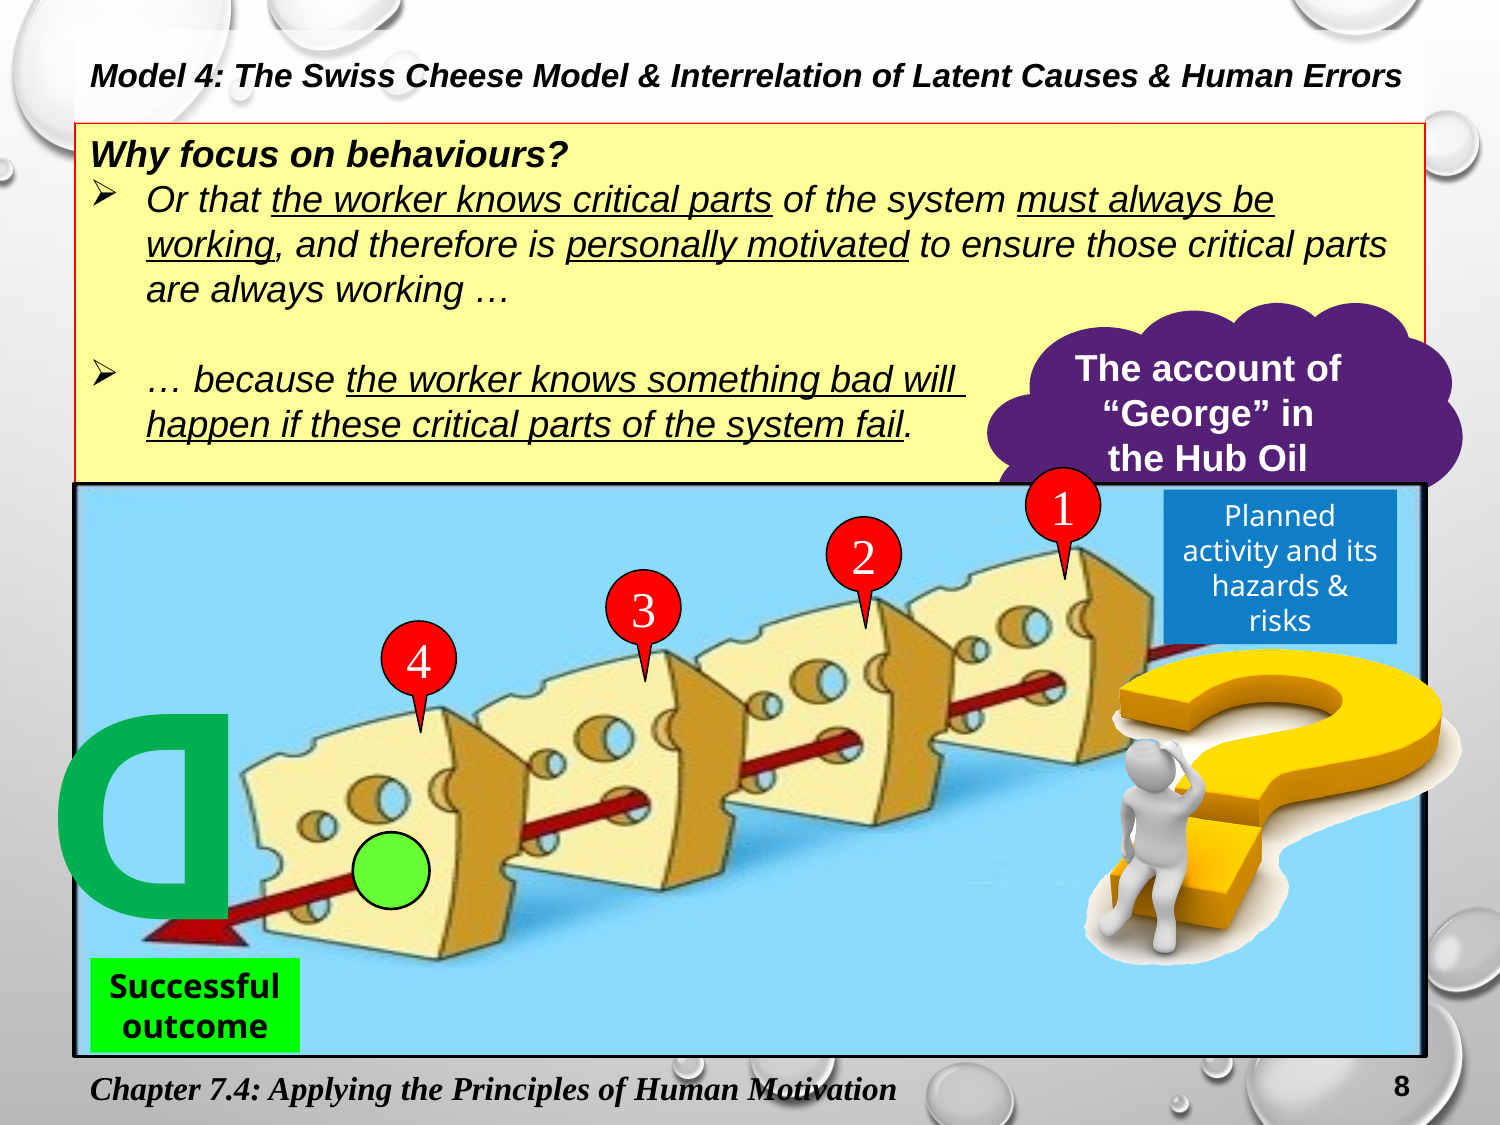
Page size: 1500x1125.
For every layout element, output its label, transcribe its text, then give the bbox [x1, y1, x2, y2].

title Model 4: The Swiss Cheese Model & Interrelation of Latent Causes & Human Errors [75, 29, 1425, 123]
text_box Chapter 7.4: Applying the Principles of Human Motivation [74, 1063, 945, 1125]
slide_number 8 [1314, 1064, 1425, 1115]
text_box The account of “George” in the Hub Oil Seminar. [987, 302, 1463, 465]
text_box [74, 467, 1462, 1055]
text_box Why focus on behaviours? Or that the worker knows critical parts of the system must always be working, and therefore is personally motivated to ensure those critical parts are always working … … because the worker knows something bad will happen if these critical parts of the system fail. [74, 122, 1425, 467]
picture [0, 0, 1500, 1125]
